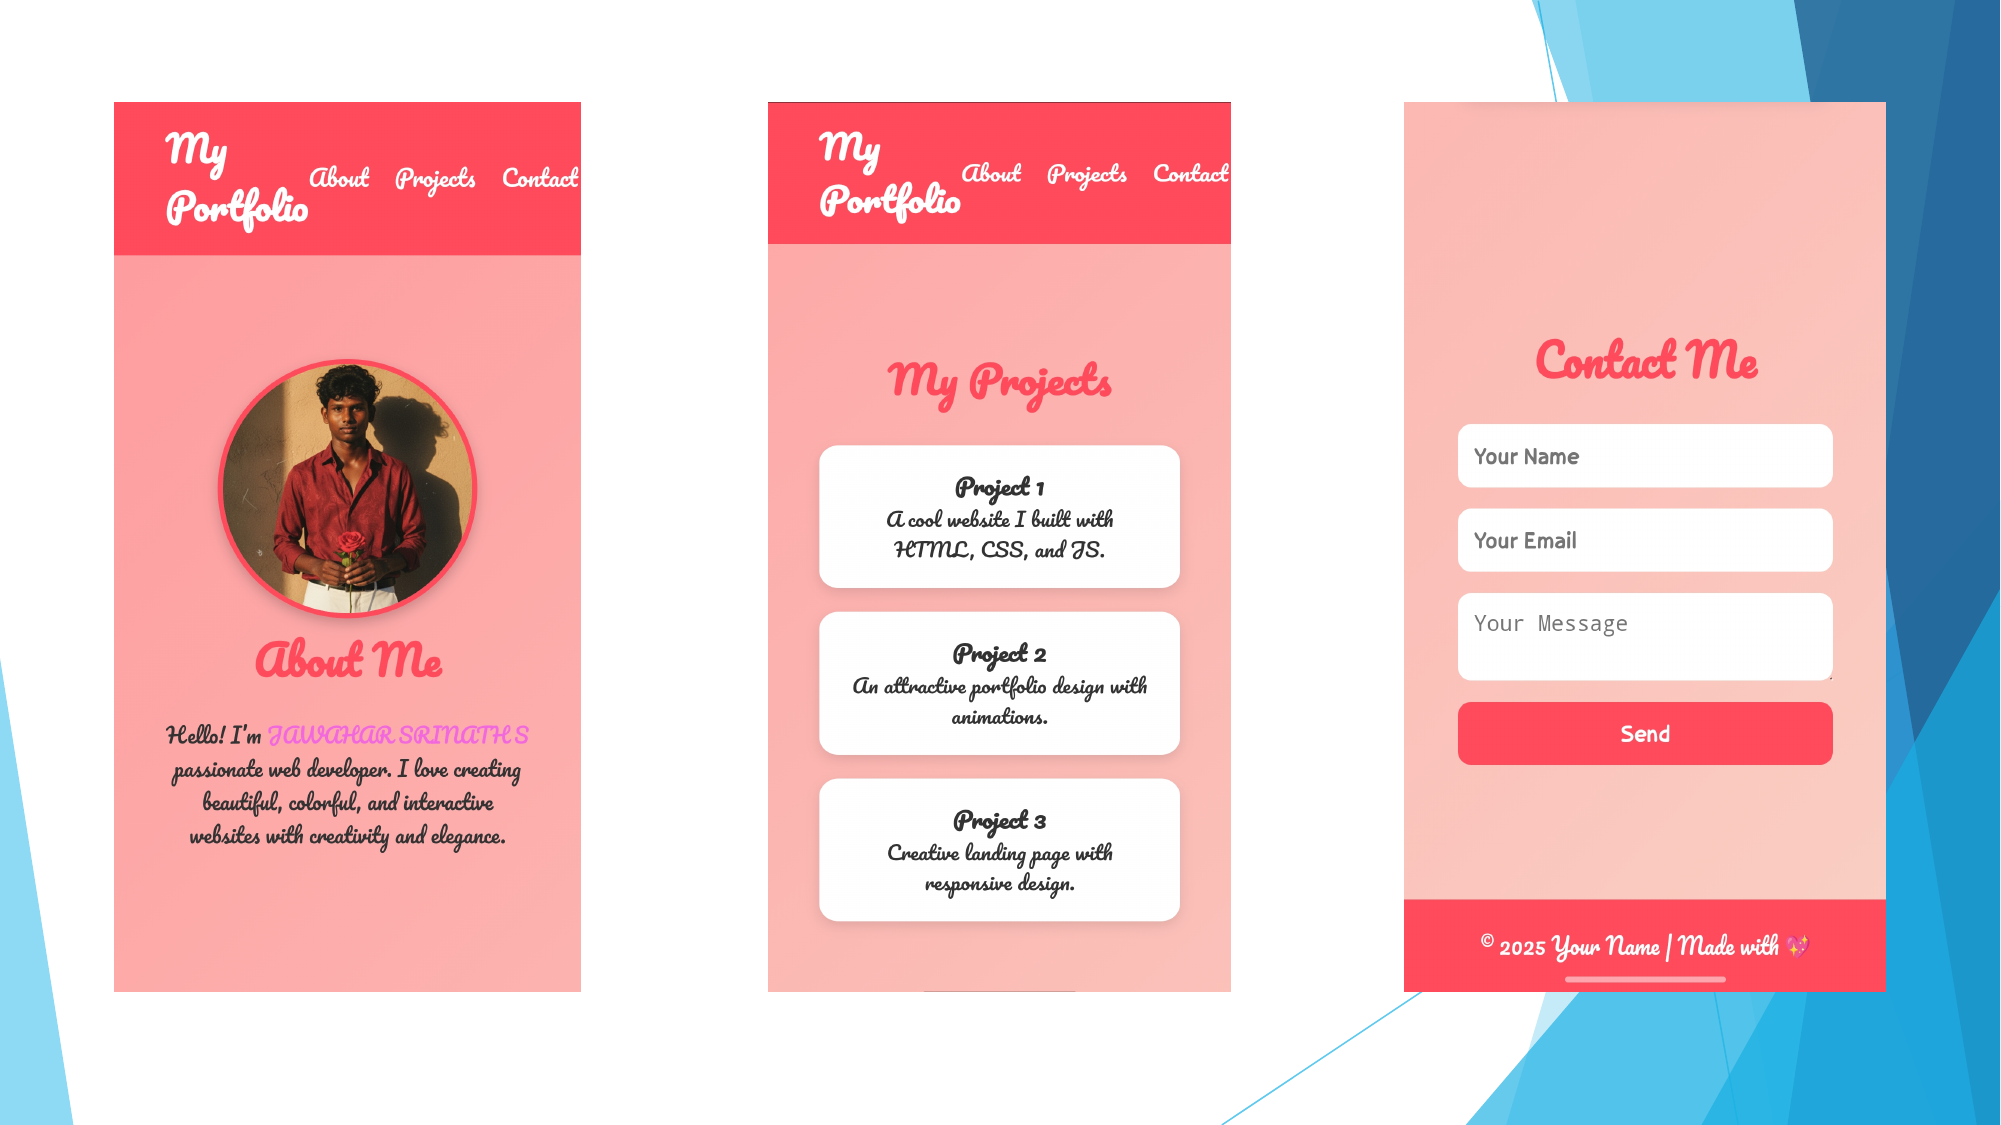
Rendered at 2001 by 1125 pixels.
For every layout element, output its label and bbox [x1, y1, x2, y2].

picture [768, 102, 1231, 992]
picture [114, 102, 581, 992]
picture [1404, 102, 1886, 992]
